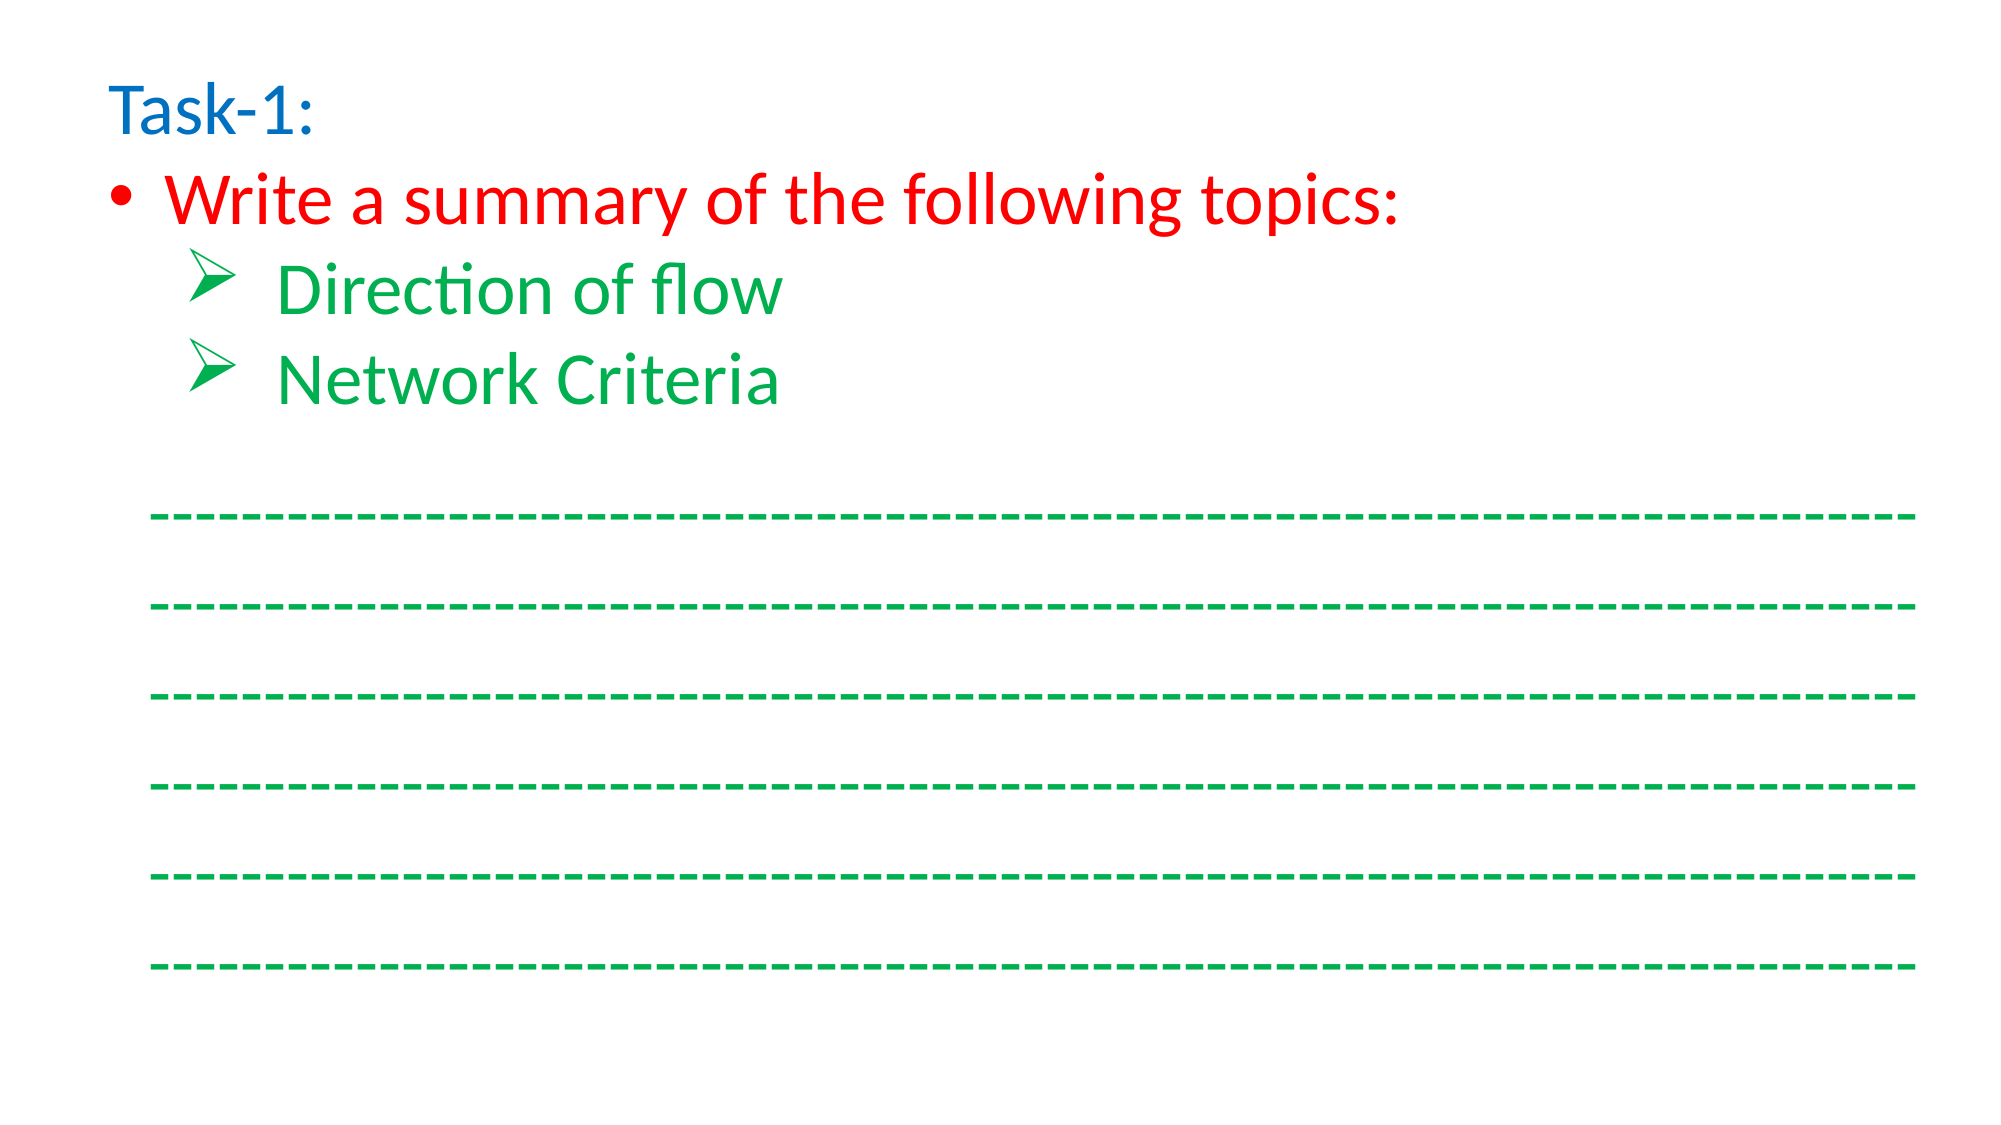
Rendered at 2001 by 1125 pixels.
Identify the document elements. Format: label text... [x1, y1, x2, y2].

text_box ------------------------------------------------------------------------------------------------------------------------------------------------------------------------------------------------------------------------------------------------------------------------------------------------------------------------------------------------------------------------------------------------------------------------------------------------------------------------------ [59, 456, 1950, 1011]
text_box Task-1: Write a summary of the following topics: Direction of flow Network Criteria [18, 52, 1761, 427]
